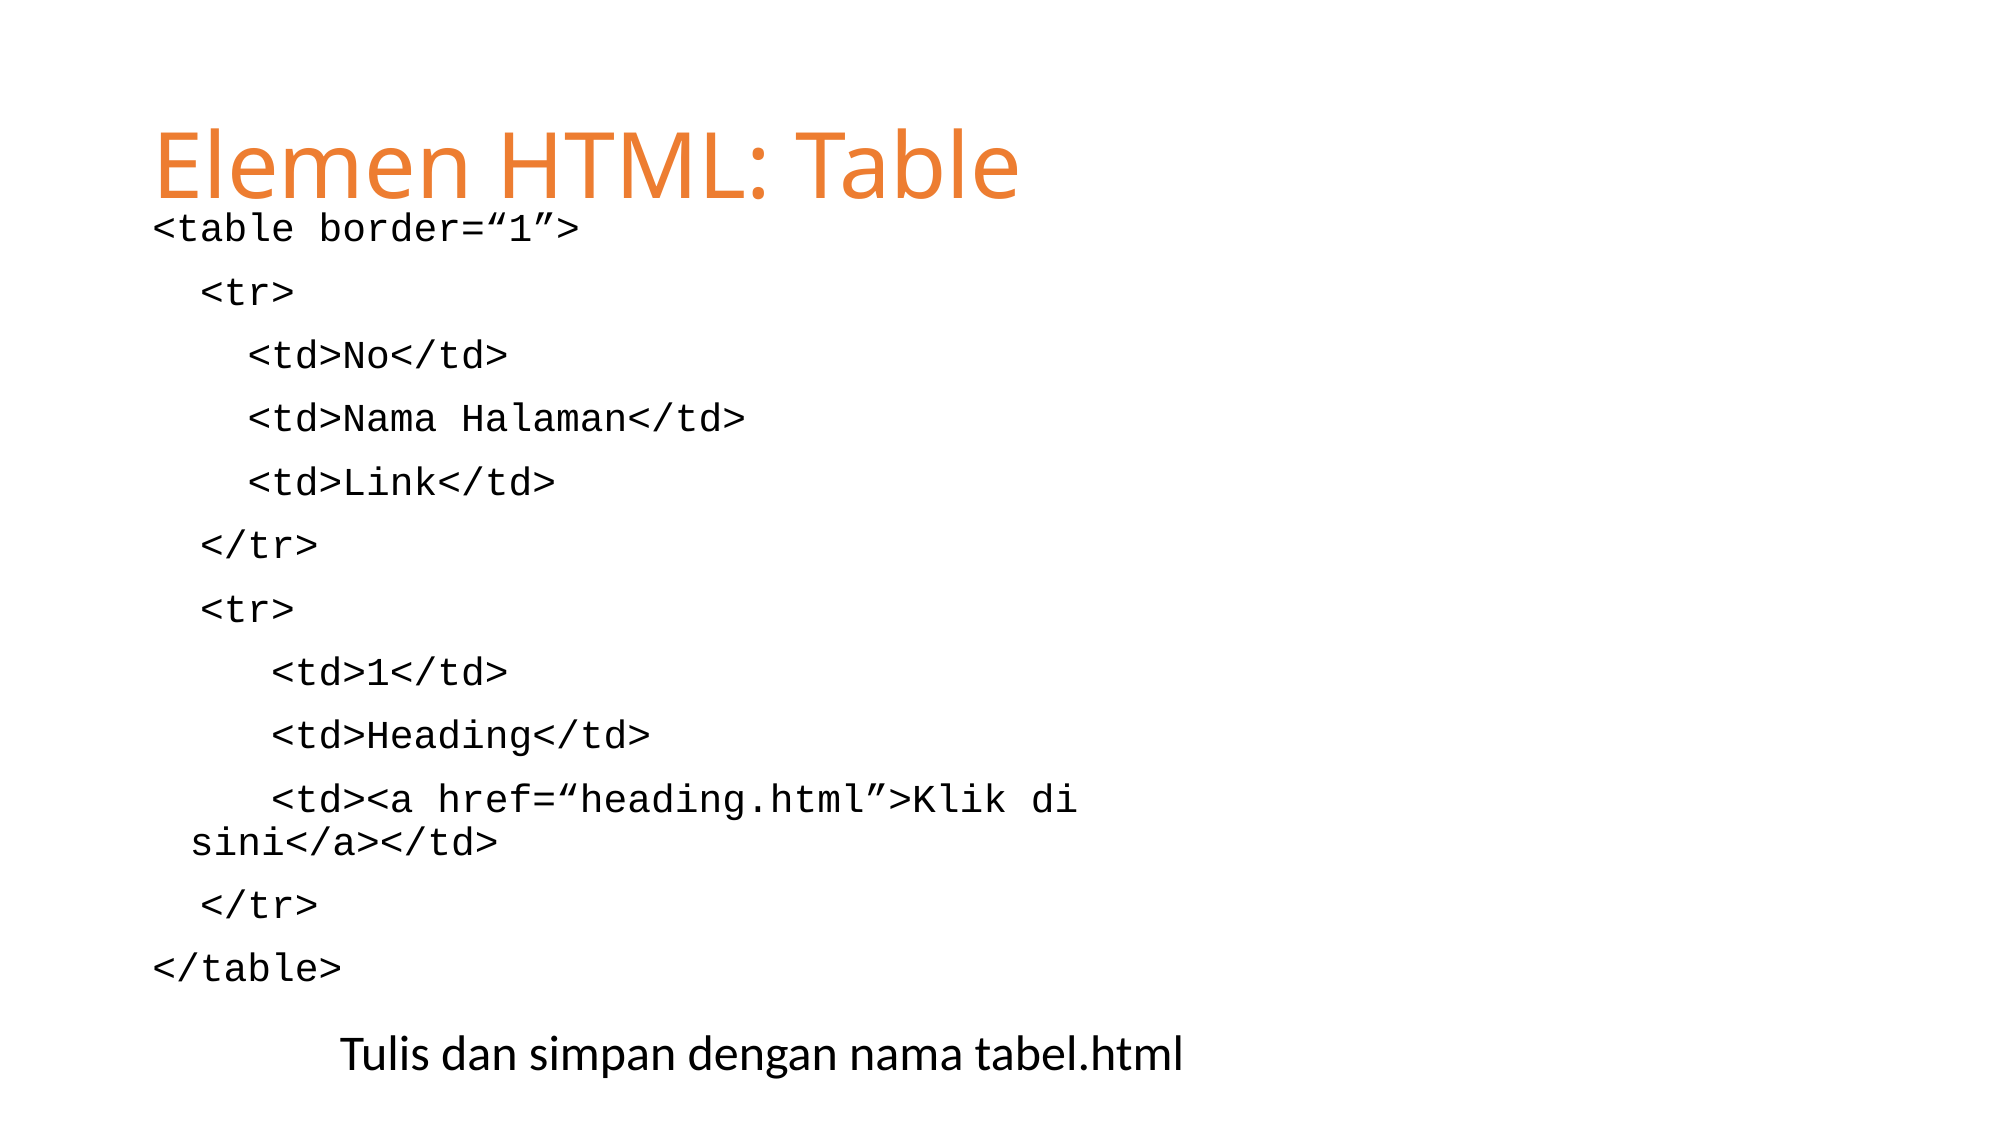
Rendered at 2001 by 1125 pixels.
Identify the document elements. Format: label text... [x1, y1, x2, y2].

text_box Tulis dan simpan dengan nama tabel.html [324, 1012, 1675, 1100]
title Elemen HTML: Table [137, 59, 1863, 278]
list <table border=“1”> <tr> <td>No</td> <td>Nama Halaman</td> <td>Link</td> </tr> <tr> <td>1</td> <td>Heading</td> <td><a href=“heading.html”>Klik di sini</a></td> </tr> </table> [137, 200, 1133, 1013]
